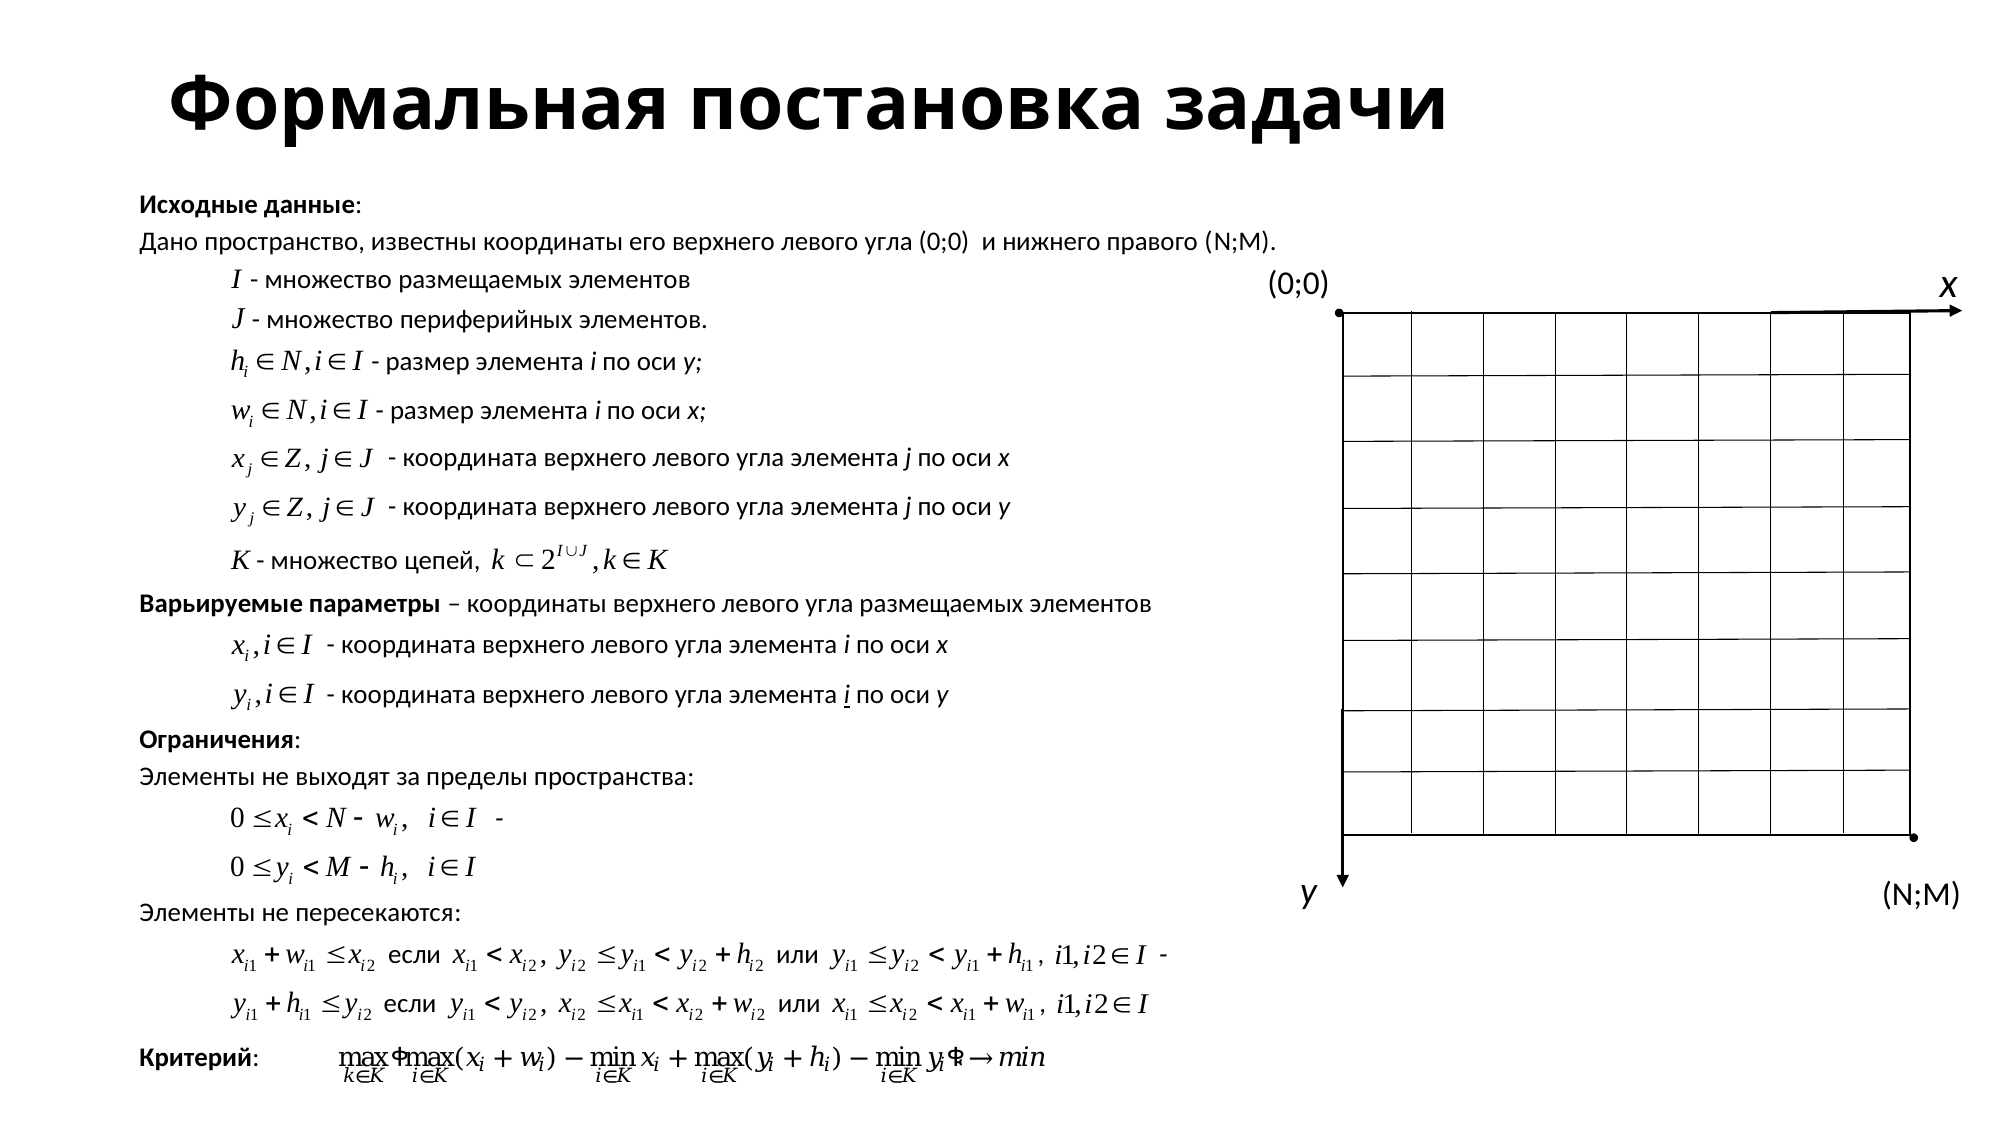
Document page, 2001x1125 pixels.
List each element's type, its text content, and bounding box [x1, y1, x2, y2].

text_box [1251, 244, 1977, 920]
picture [139, 187, 1419, 1090]
title Формальная постановка задачи [153, 50, 1879, 161]
